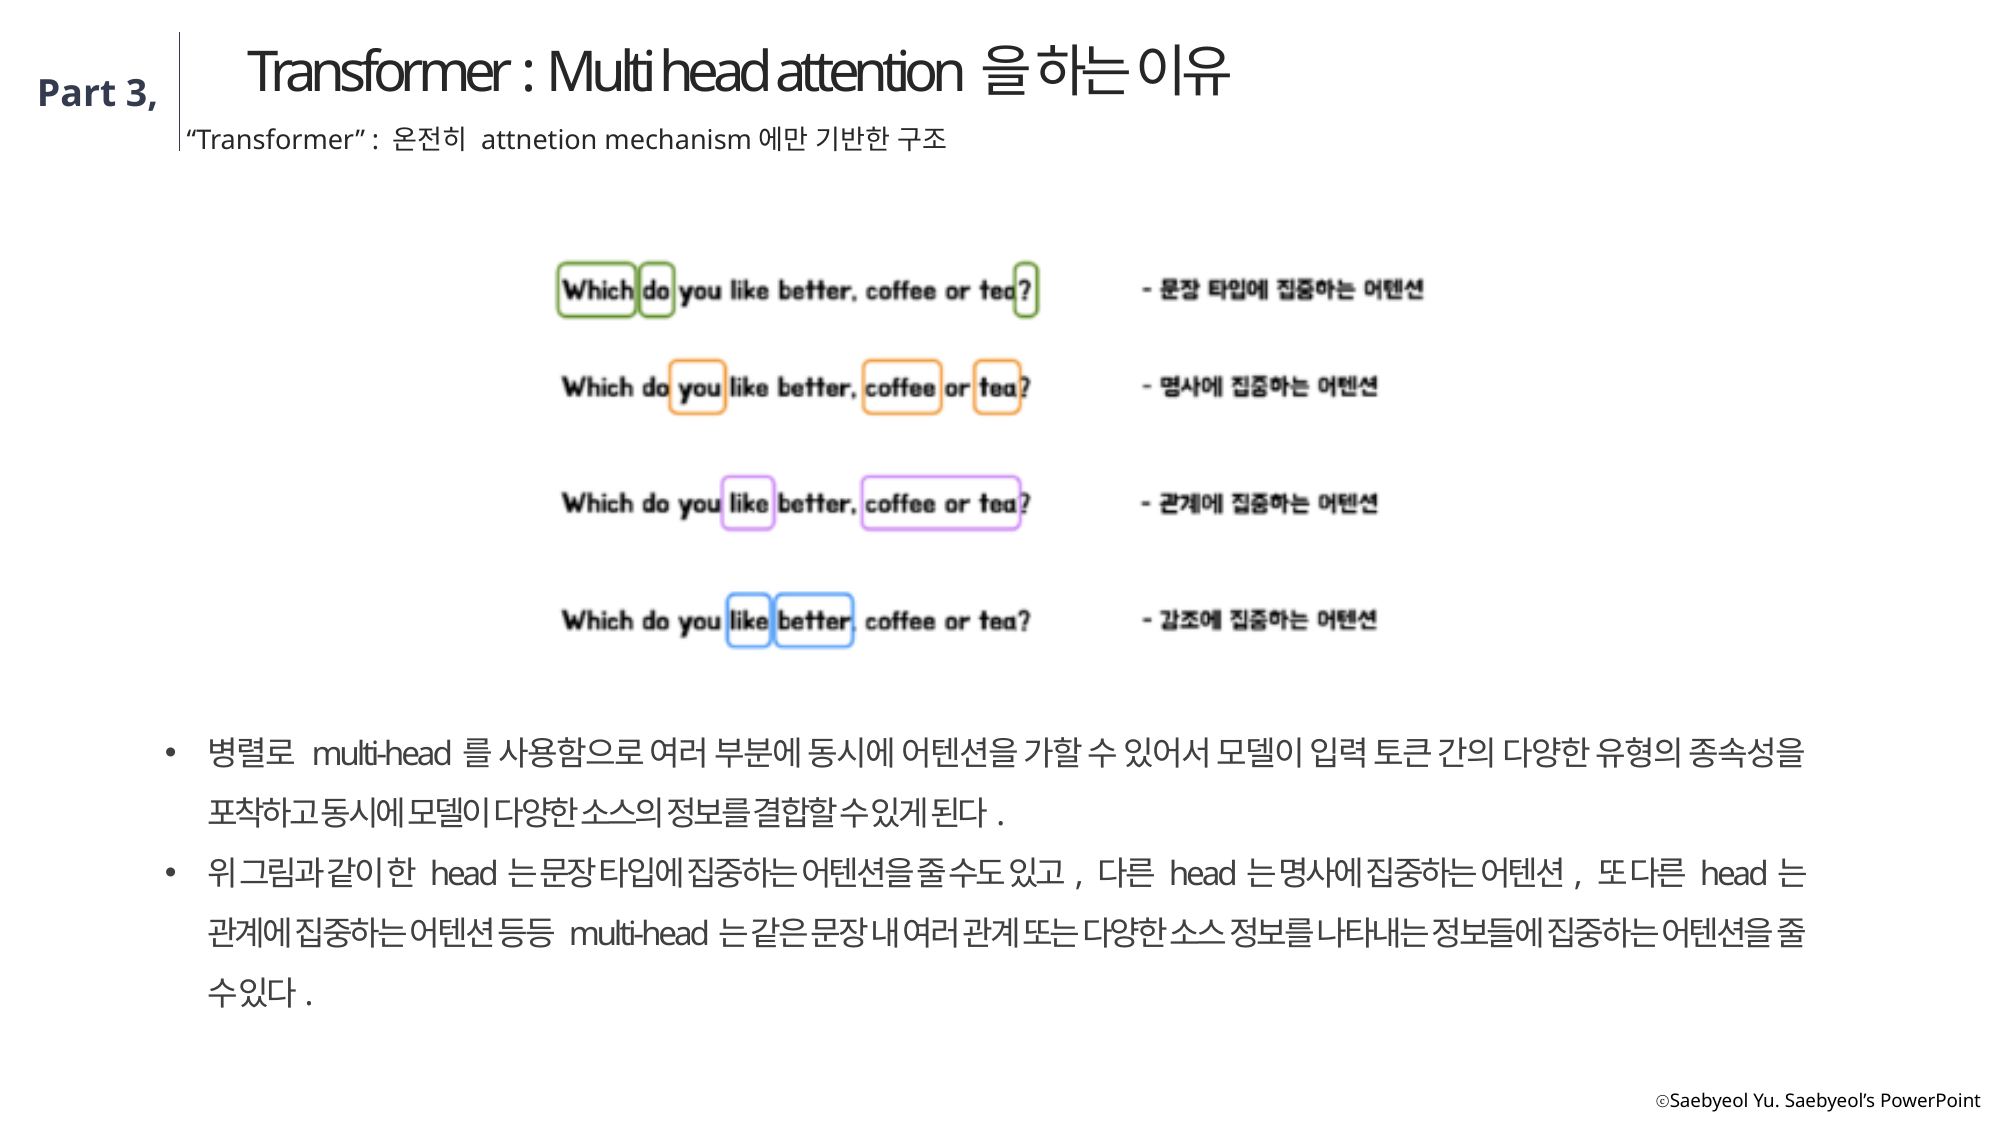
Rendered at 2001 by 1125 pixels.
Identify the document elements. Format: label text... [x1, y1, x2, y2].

text_box Transformer : Multi head attention을 하는 이유 [232, 27, 1249, 111]
text_box “Transformer” : 온전히 attnetion mechanism에만 기반한 구조 [171, 114, 962, 162]
text_box Part 3, [22, 61, 179, 121]
picture [465, 223, 1512, 676]
text_box 병렬로 multi-head를 사용함으로 여러 부분에 동시에 어텐션을 가할 수 있어서 모델이 입력 토큰 간의 다양한 유형의 종속성을 포착하고 동시에 모델이 다양한 소스의 정보를 결합할 수 있게 된다. 위 그림과 같이 한 head는 문장 타입에 집중하는 어텐션을 줄 수도 있고, 다른 head는 명사에 집중하는 어텐션, 또 다른 head는 관계에 집중하는 어텐션 등등 multi-head는 같은 문장 내 여러 관계 또는 다양한 소스 정보를 나타내는 정보들에 집중하는 어텐션을 줄 수 있다. [149, 669, 1820, 1087]
